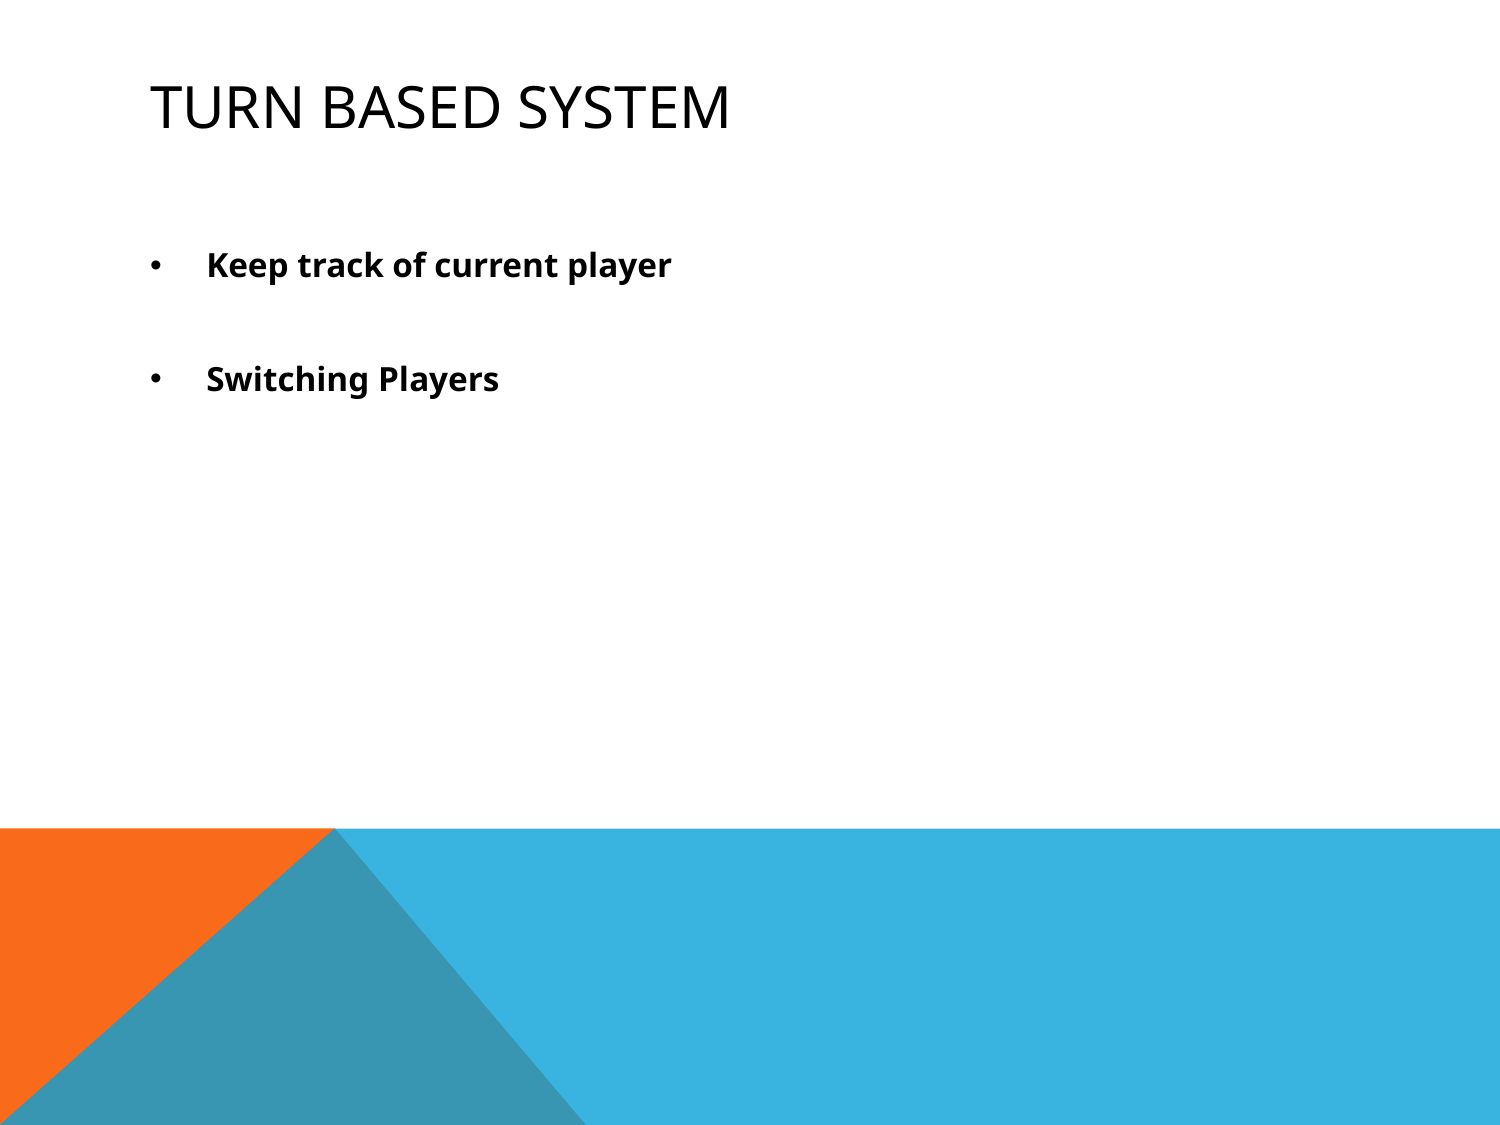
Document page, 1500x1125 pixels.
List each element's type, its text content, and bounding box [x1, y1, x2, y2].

title Turn based system [135, 60, 1369, 150]
list Keep track of current player Switching Players [135, 180, 1369, 768]
